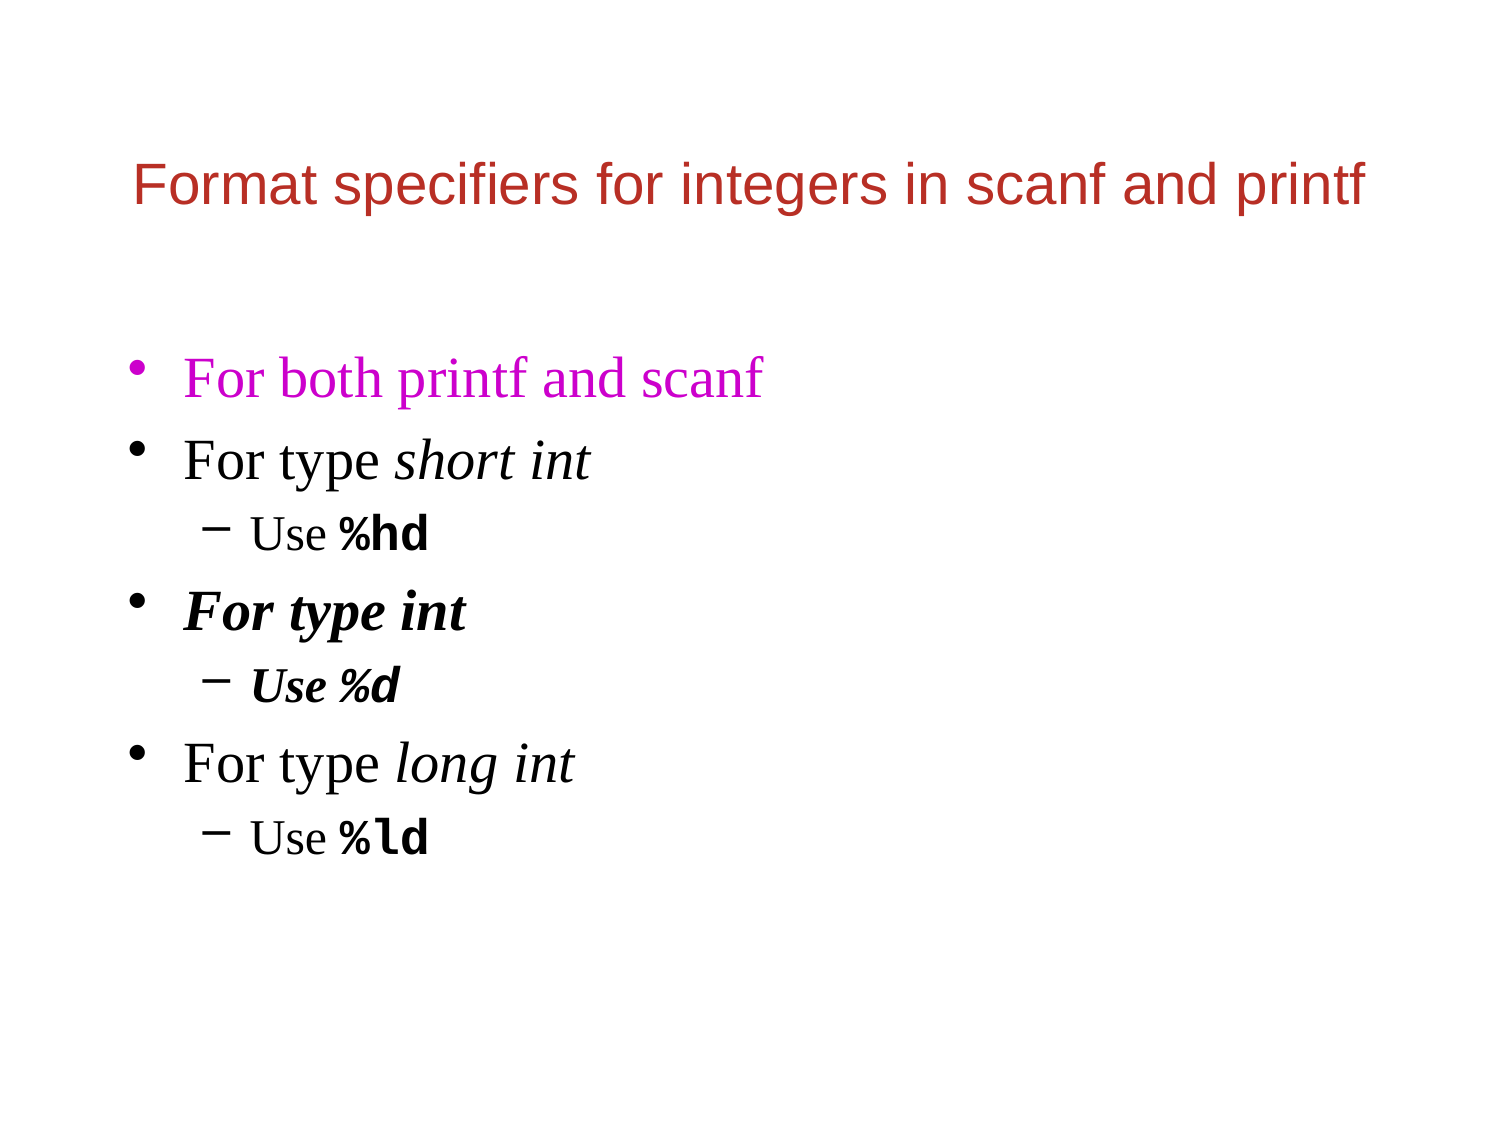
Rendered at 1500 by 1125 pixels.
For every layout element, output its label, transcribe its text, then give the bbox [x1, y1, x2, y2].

list For both printf and scanf For type short int Use %hd For type int Use %d For type long int Use %ld [112, 249, 1388, 1038]
title Format specifiers for integers in scanf and printf [112, 125, 1388, 238]
